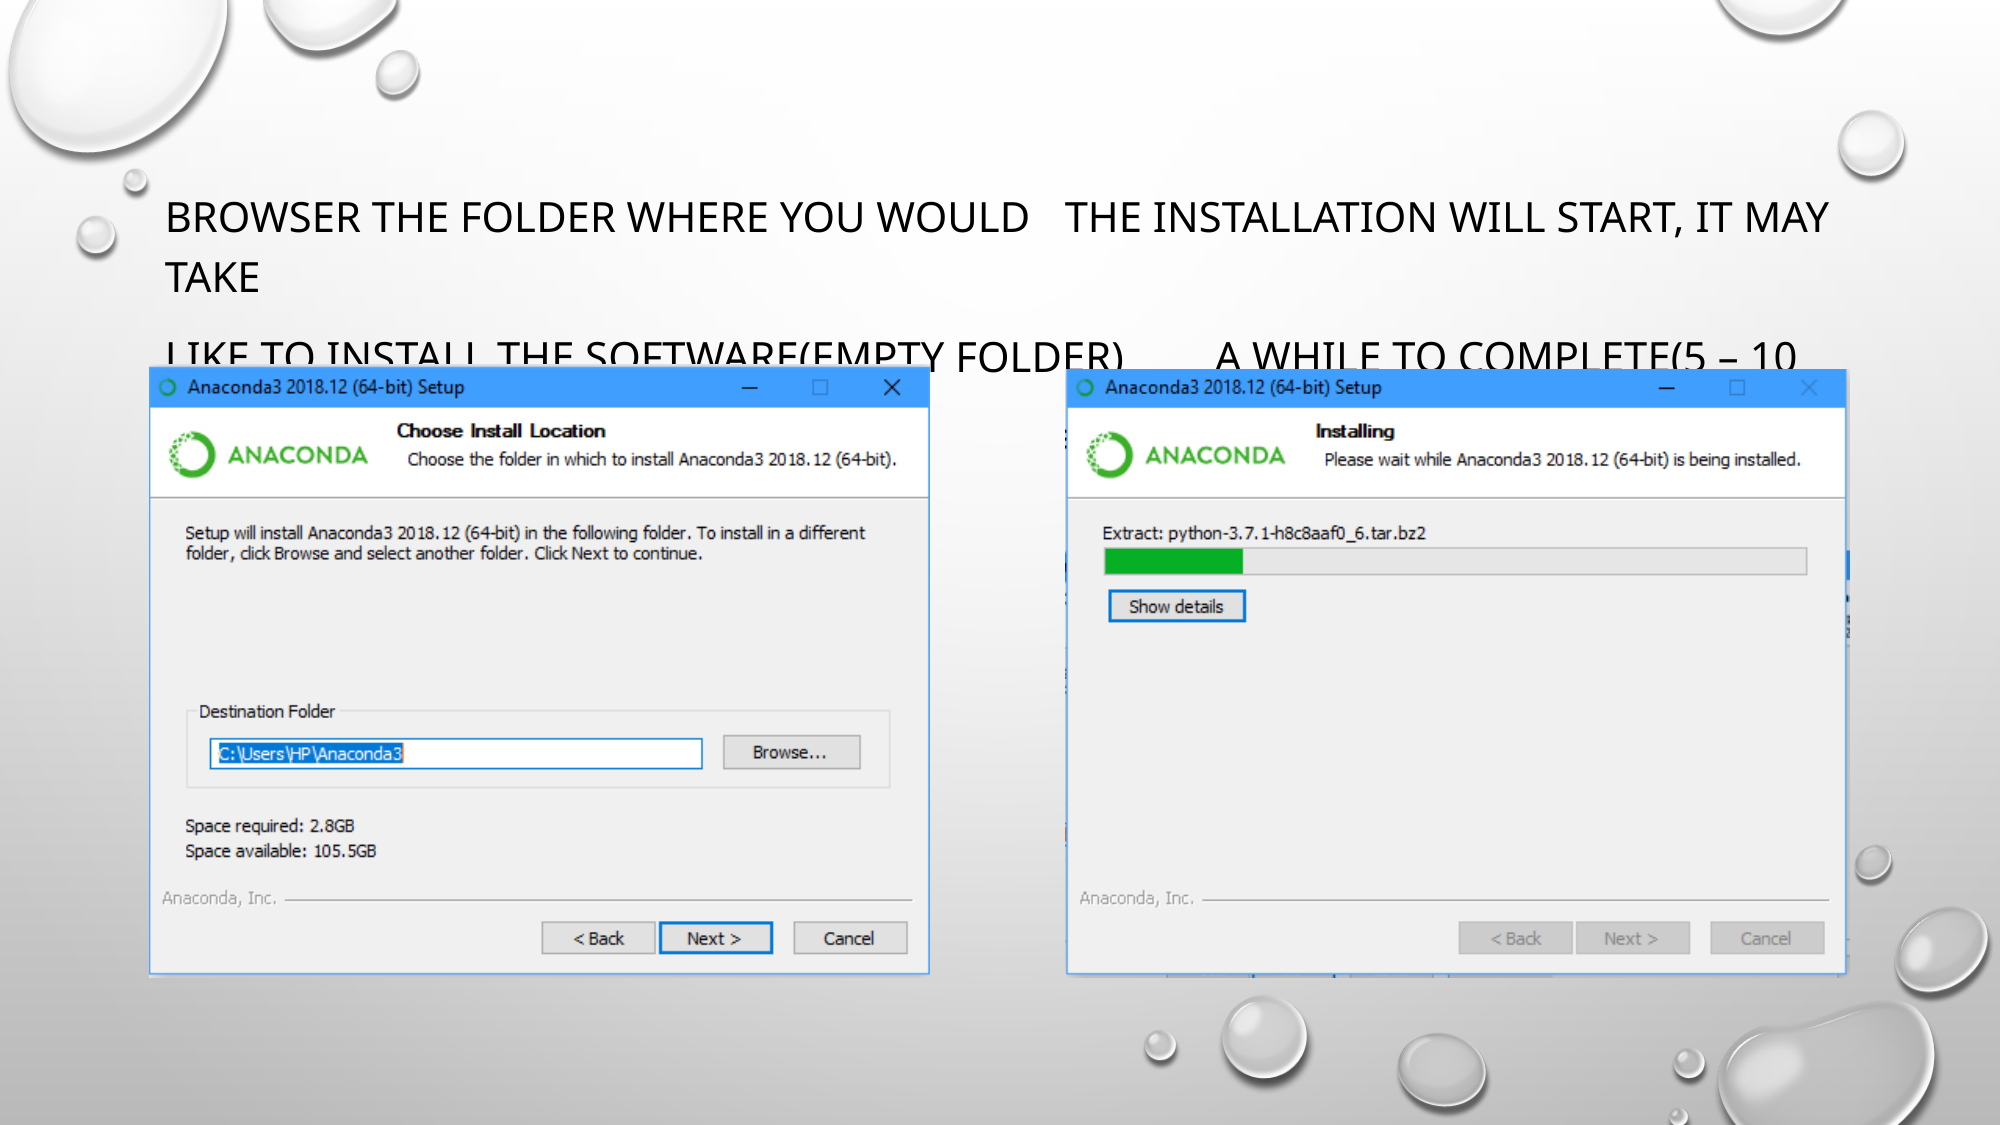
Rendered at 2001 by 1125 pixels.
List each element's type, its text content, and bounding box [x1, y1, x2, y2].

list Browser the folder where you would the installation will start, it may take like to install the software(empty folder) a while to complete(5 – 10 mins) [149, 92, 1850, 1033]
picture [0, 0, 2000, 1125]
